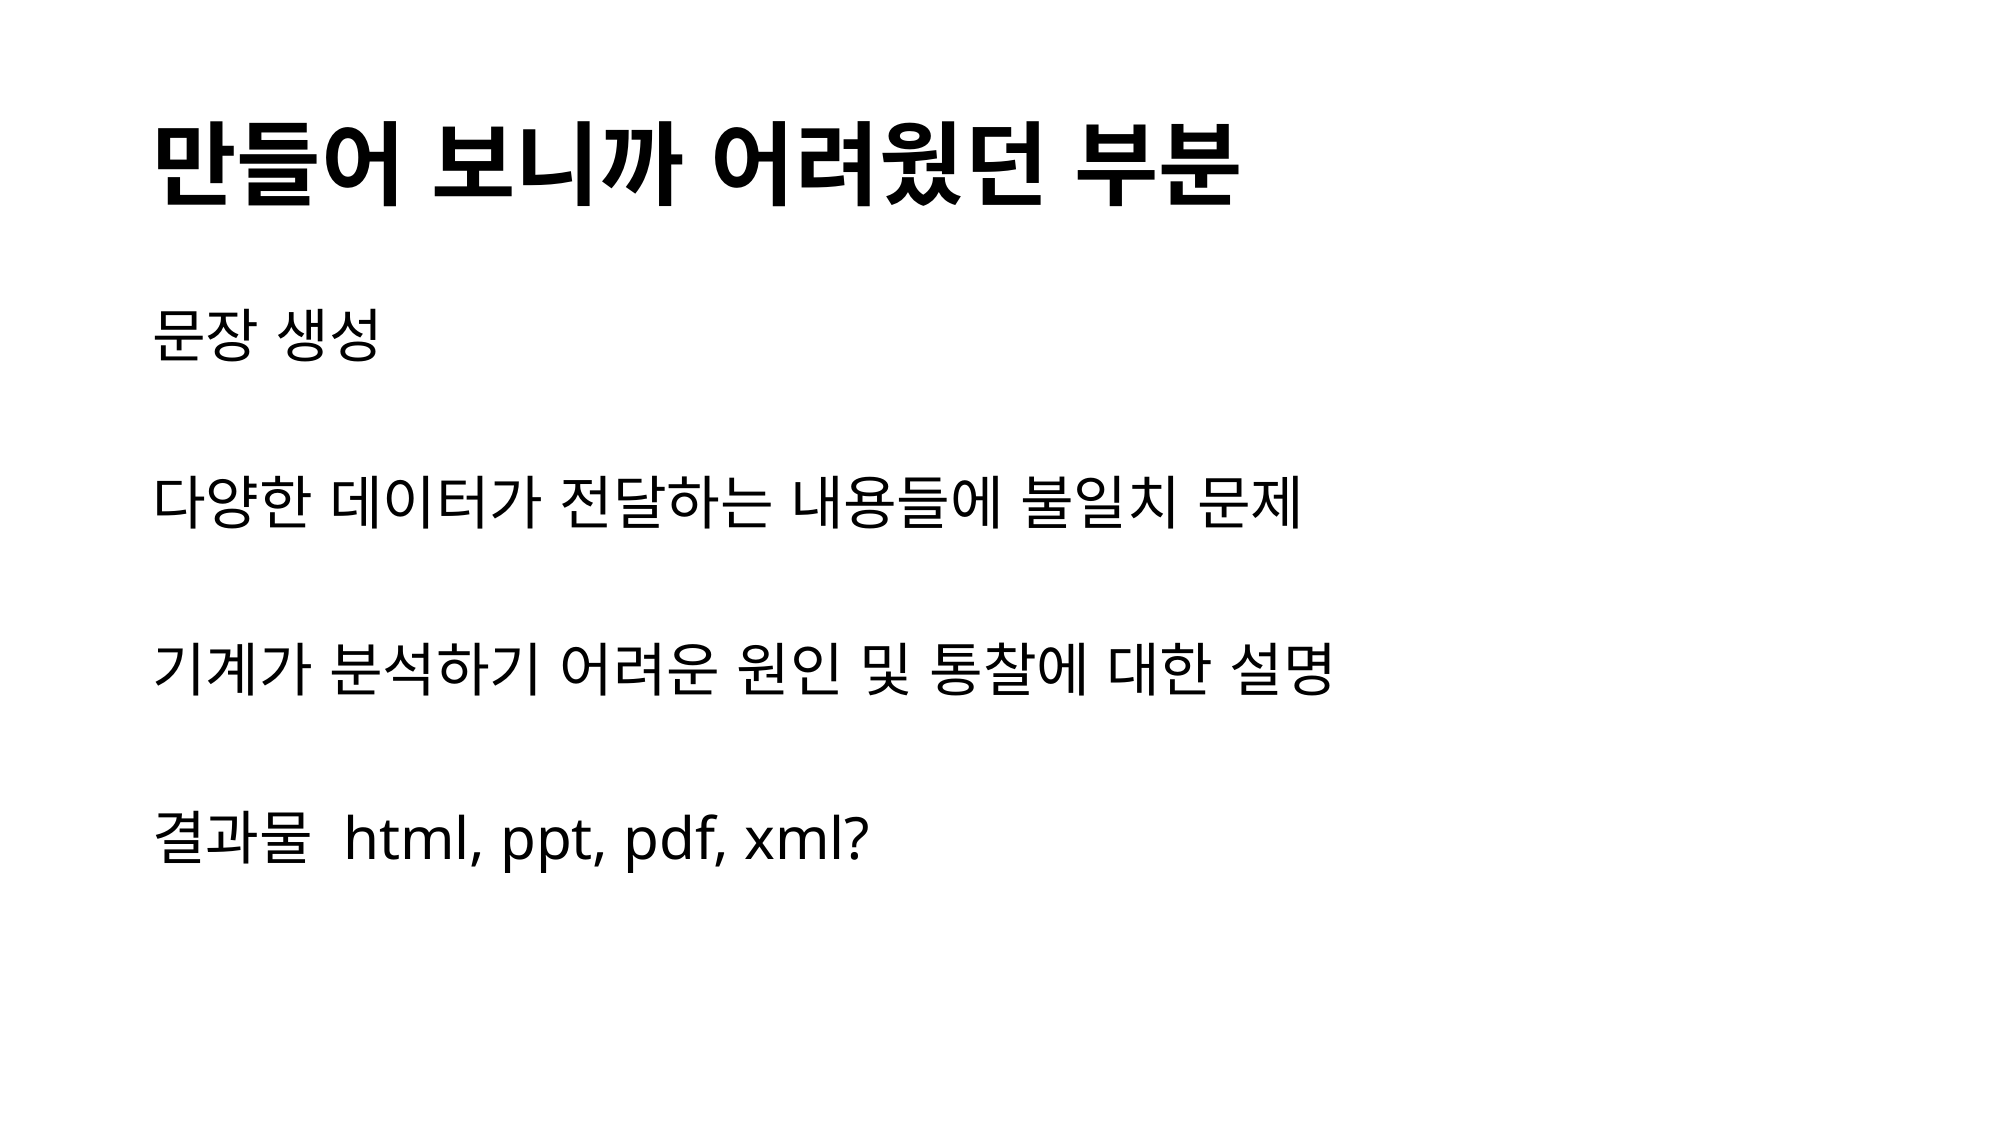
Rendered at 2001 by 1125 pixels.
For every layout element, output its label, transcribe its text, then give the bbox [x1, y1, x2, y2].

title 만들어 보니까 어려웠던 부분 [137, 59, 1863, 278]
list 문장 생성 다양한 데이터가 전달하는 내용들에 불일치 문제 기계가 분석하기 어려운 원인 및 통찰에 대한 설명 결과물 html, ppt, pdf, xml? [137, 299, 1863, 1014]
